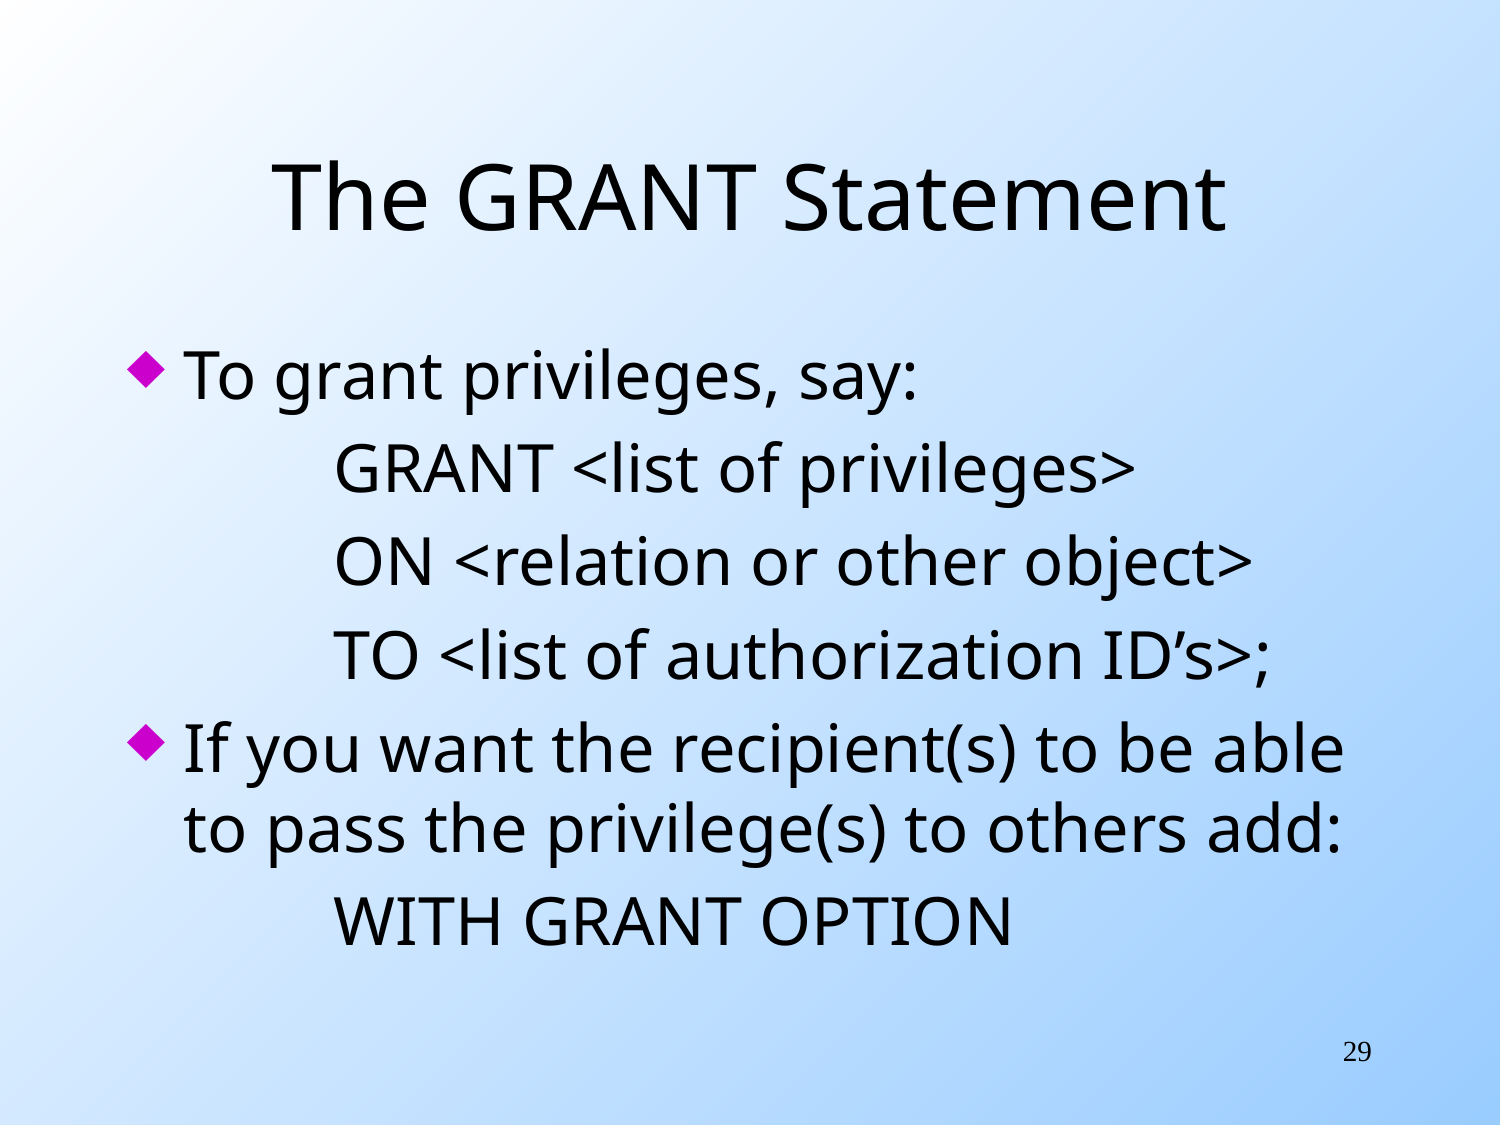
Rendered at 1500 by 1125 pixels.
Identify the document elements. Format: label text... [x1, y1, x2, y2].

slide_number 29 [1074, 1025, 1388, 1100]
title The GRANT Statement [112, 99, 1388, 288]
list To grant privileges, say: GRANT <list of privileges> ON <relation or other object> TO <list of authorization ID’s>; If you want the recipient(s) to be able to pass the privilege(s) to others add: WITH GRANT OPTION [112, 324, 1388, 1000]
